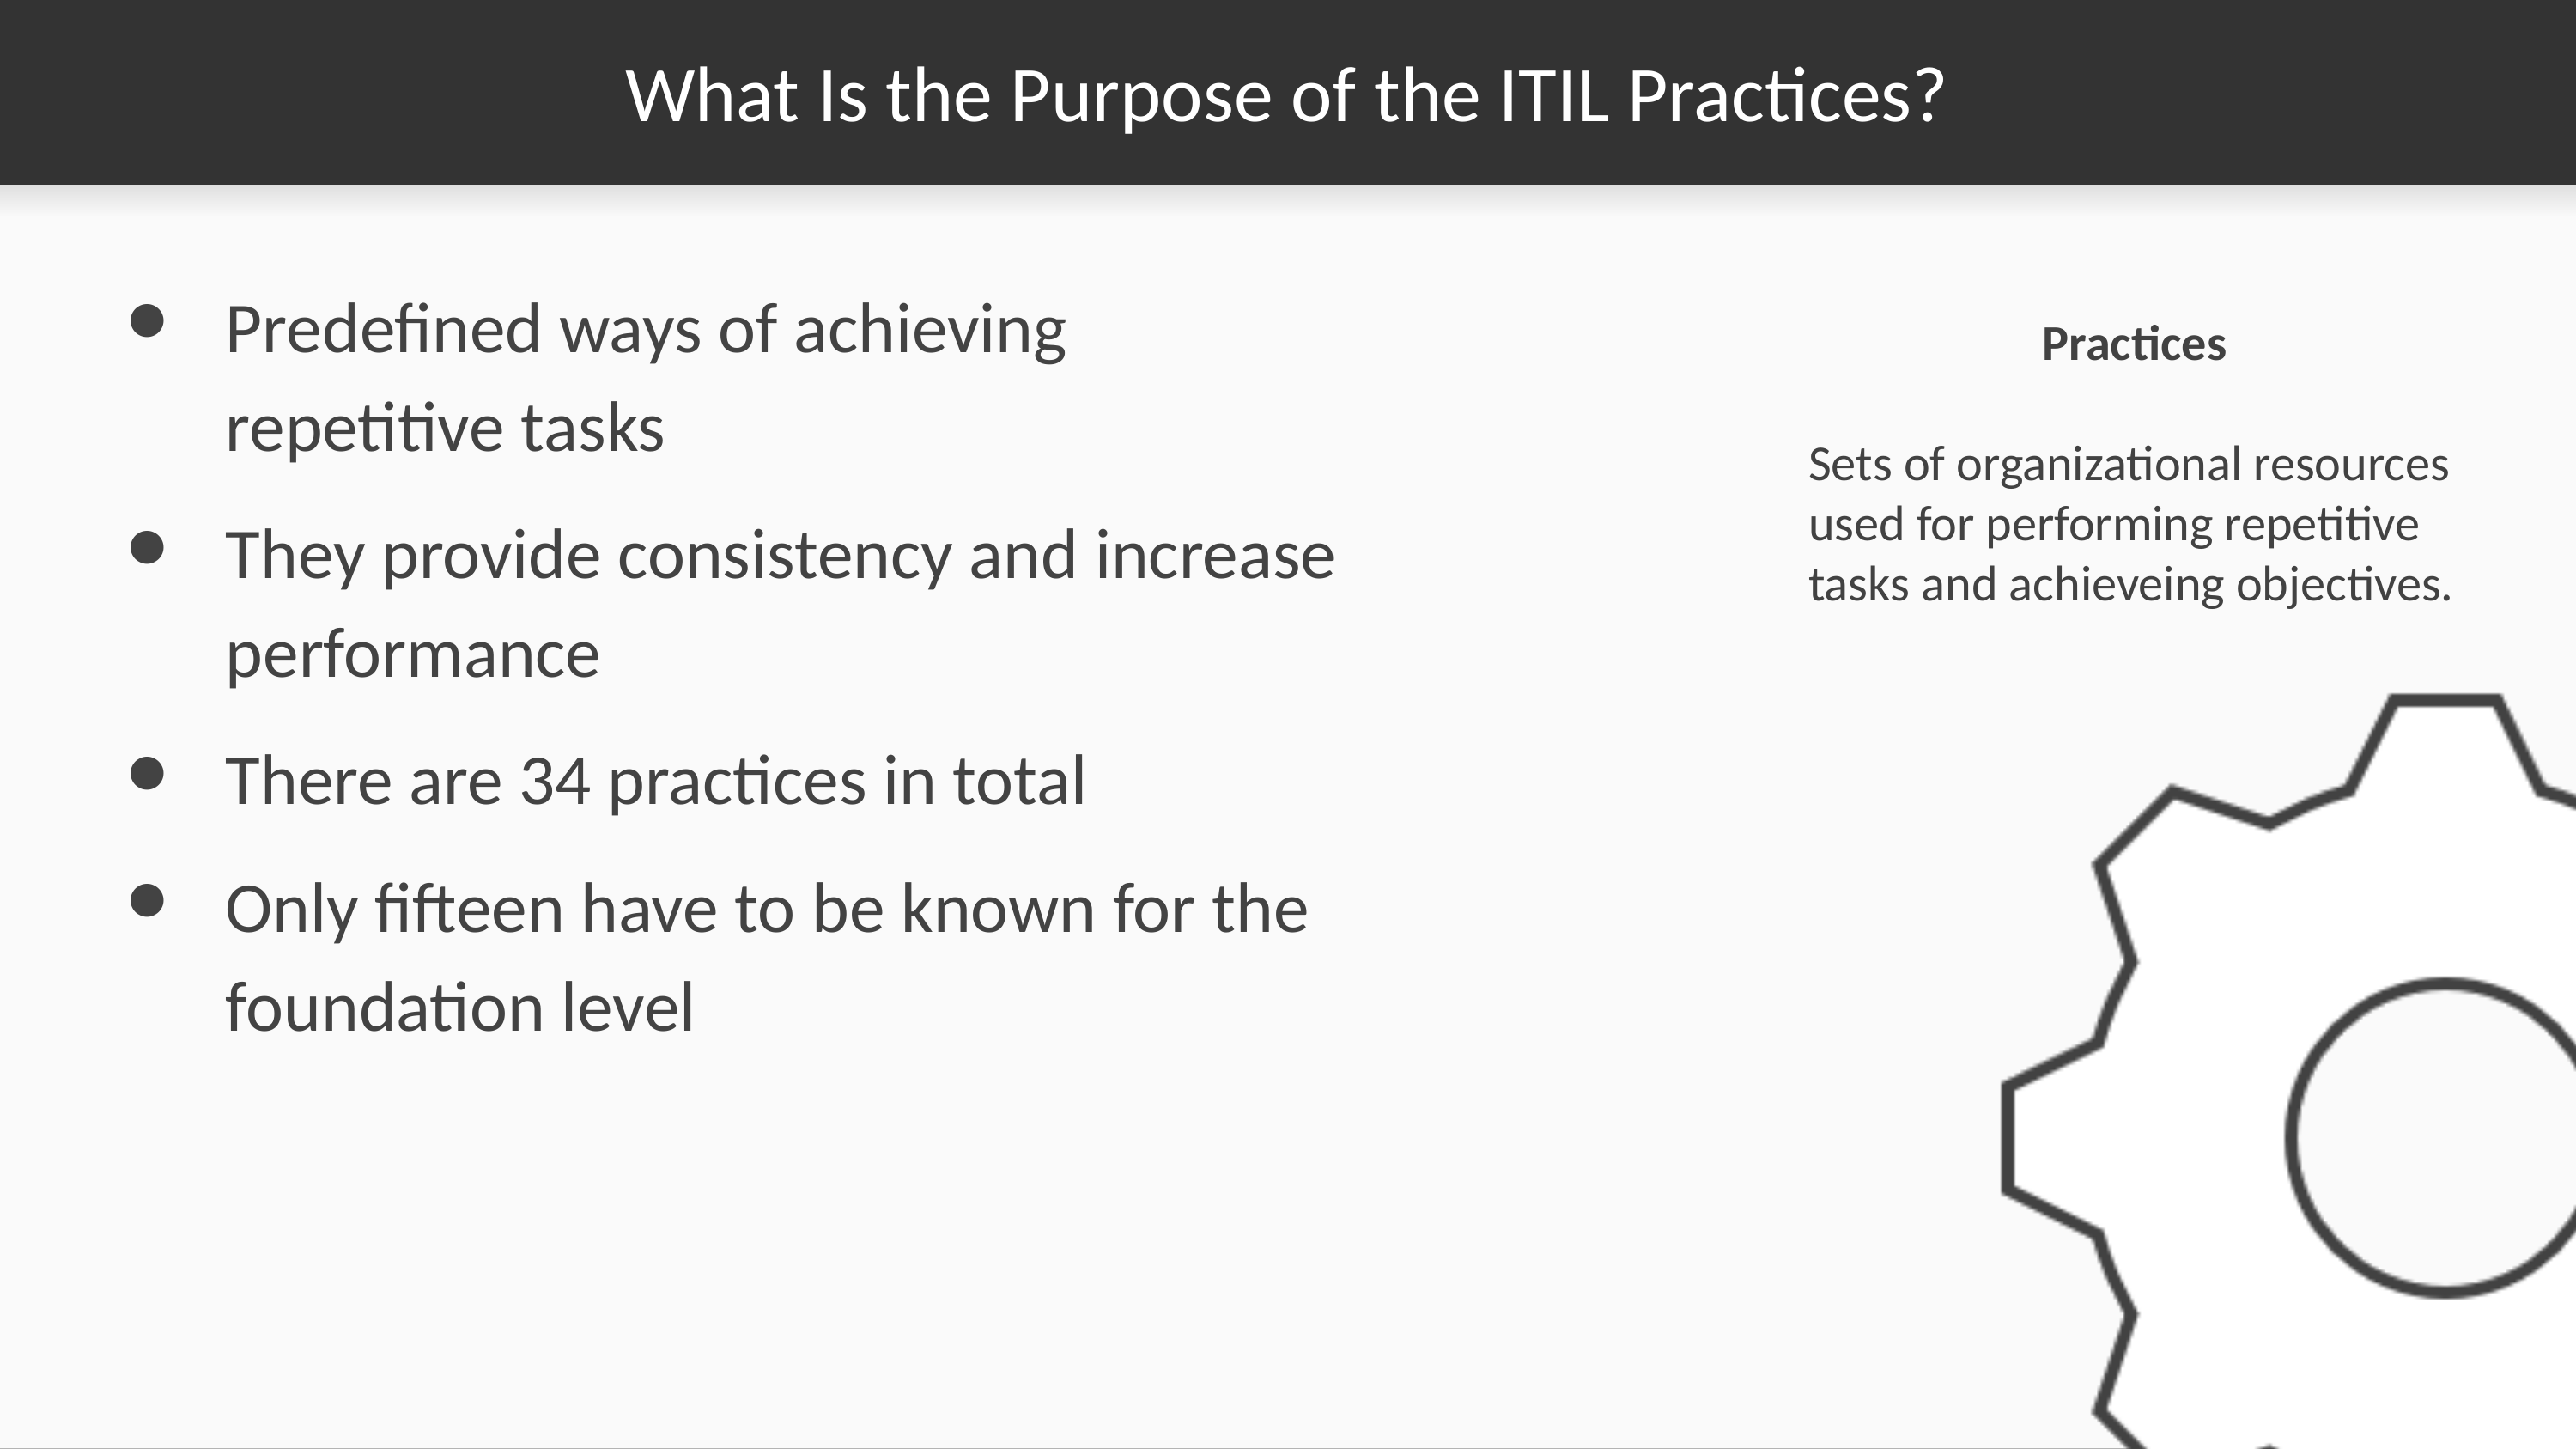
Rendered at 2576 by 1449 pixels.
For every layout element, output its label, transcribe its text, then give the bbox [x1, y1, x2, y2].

title What Is the Purpose of the ITIL Practices? [29, 4, 2547, 175]
picture [1829, 521, 2576, 1449]
text_box Predefined ways of achieving repetitive tasks They provide consistency and increase performance There are 34 practices in total Only fifteen have to be known for the foundation level [70, 241, 1368, 1395]
text_box Practices Sets of organizational resources used for performing repetitive tasks and achieveing objectives. [1795, 274, 2503, 618]
